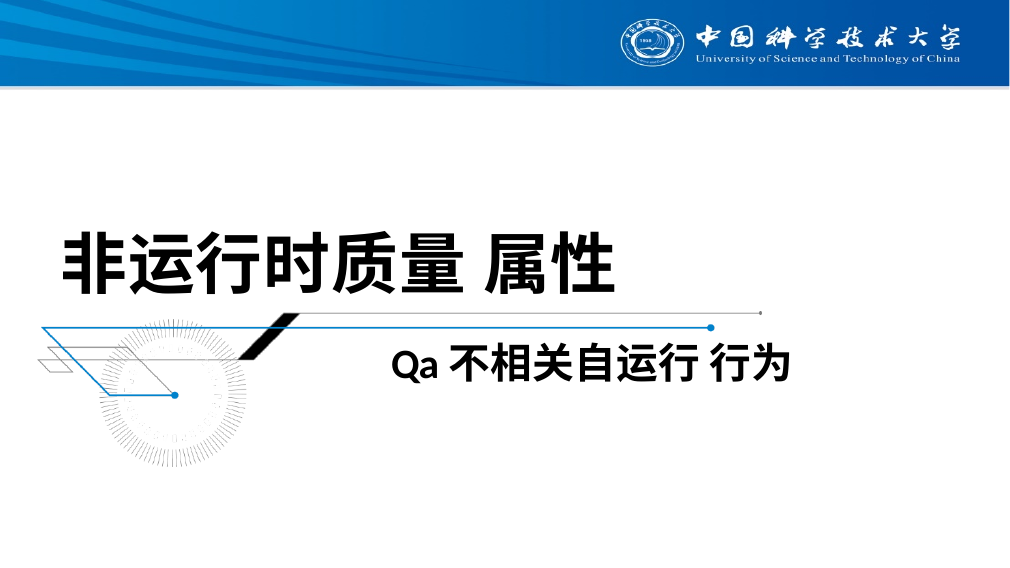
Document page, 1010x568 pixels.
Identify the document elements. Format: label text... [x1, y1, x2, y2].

text_box Qa不相关自运行 行为 [229, 308, 955, 387]
title 非运行时质量 属性 [42, 205, 968, 319]
picture [0, 0, 1010, 568]
